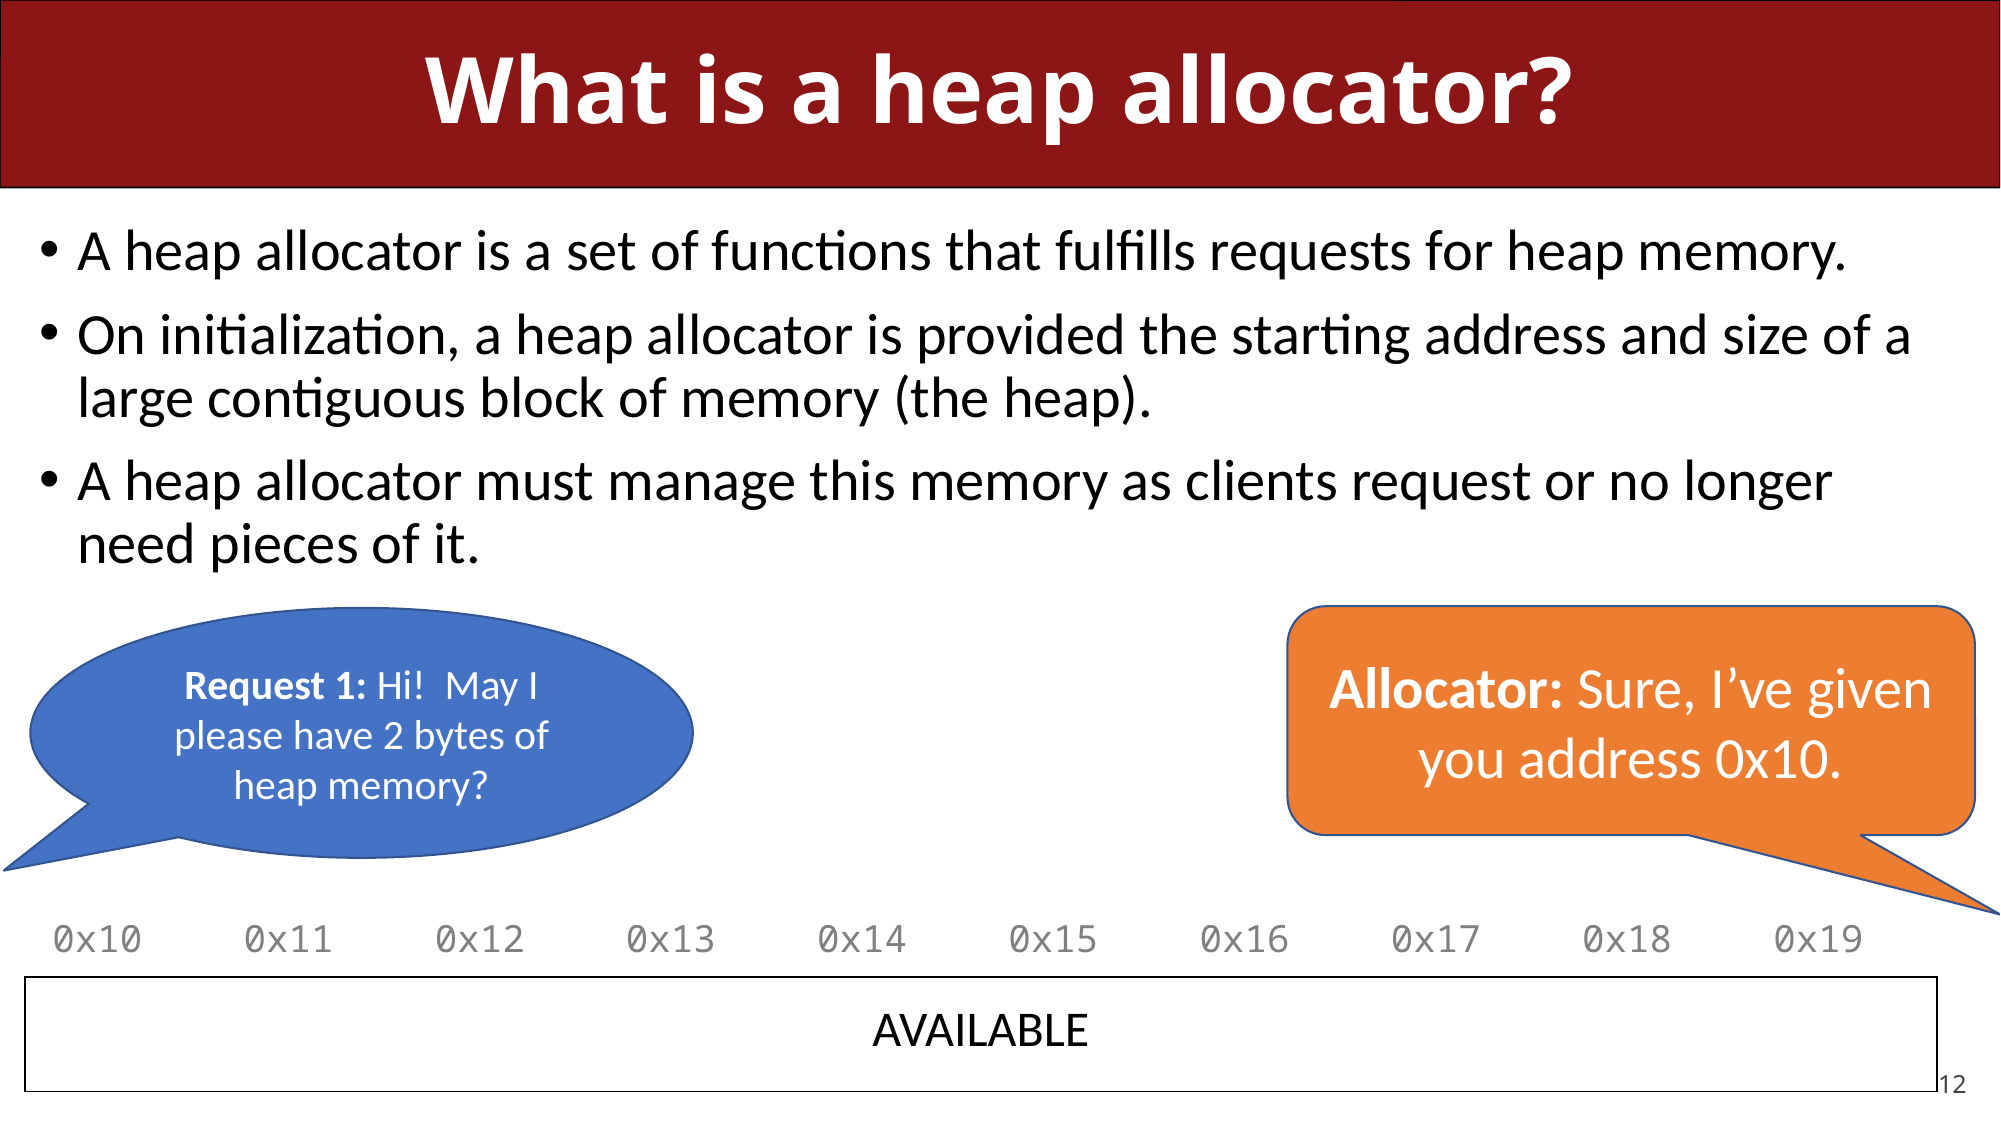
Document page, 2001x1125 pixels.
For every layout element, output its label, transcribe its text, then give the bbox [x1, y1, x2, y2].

table_header 0x16 [1172, 863, 1364, 976]
table_header 0x15 [981, 863, 1172, 976]
title What is a heap allocator? [75, 0, 1925, 188]
table_header 0x14 [790, 863, 981, 976]
table_header 0x17 [1364, 863, 1555, 976]
table_header 0x13 [599, 863, 790, 976]
table_header 0x12 [407, 863, 599, 976]
text_box Request 1: Hi! May I please have 2 bytes of heap memory? [2, 606, 694, 872]
table_cell AVAILABLE [26, 978, 1936, 1091]
table_header 0x10 [25, 863, 216, 976]
text_box Allocator: Sure, I’ve given you address 0x10. [1937, 877, 2000, 916]
table_header 0x19 [1746, 863, 1937, 976]
table_header 0x18 [1555, 863, 1746, 976]
list A heap allocator is a set of functions that fulfills requests for heap memory. On initialization, a heap allocator is provided the starting address and size of a large contiguous block of memory (the heap). A heap allocator must manage this memory as clients request or no longer need pieces of it. [24, 212, 1963, 813]
text_box Allocator: Sure, I’ve given you address 0x10. [1286, 605, 1977, 863]
table_header 0x11 [216, 863, 407, 976]
